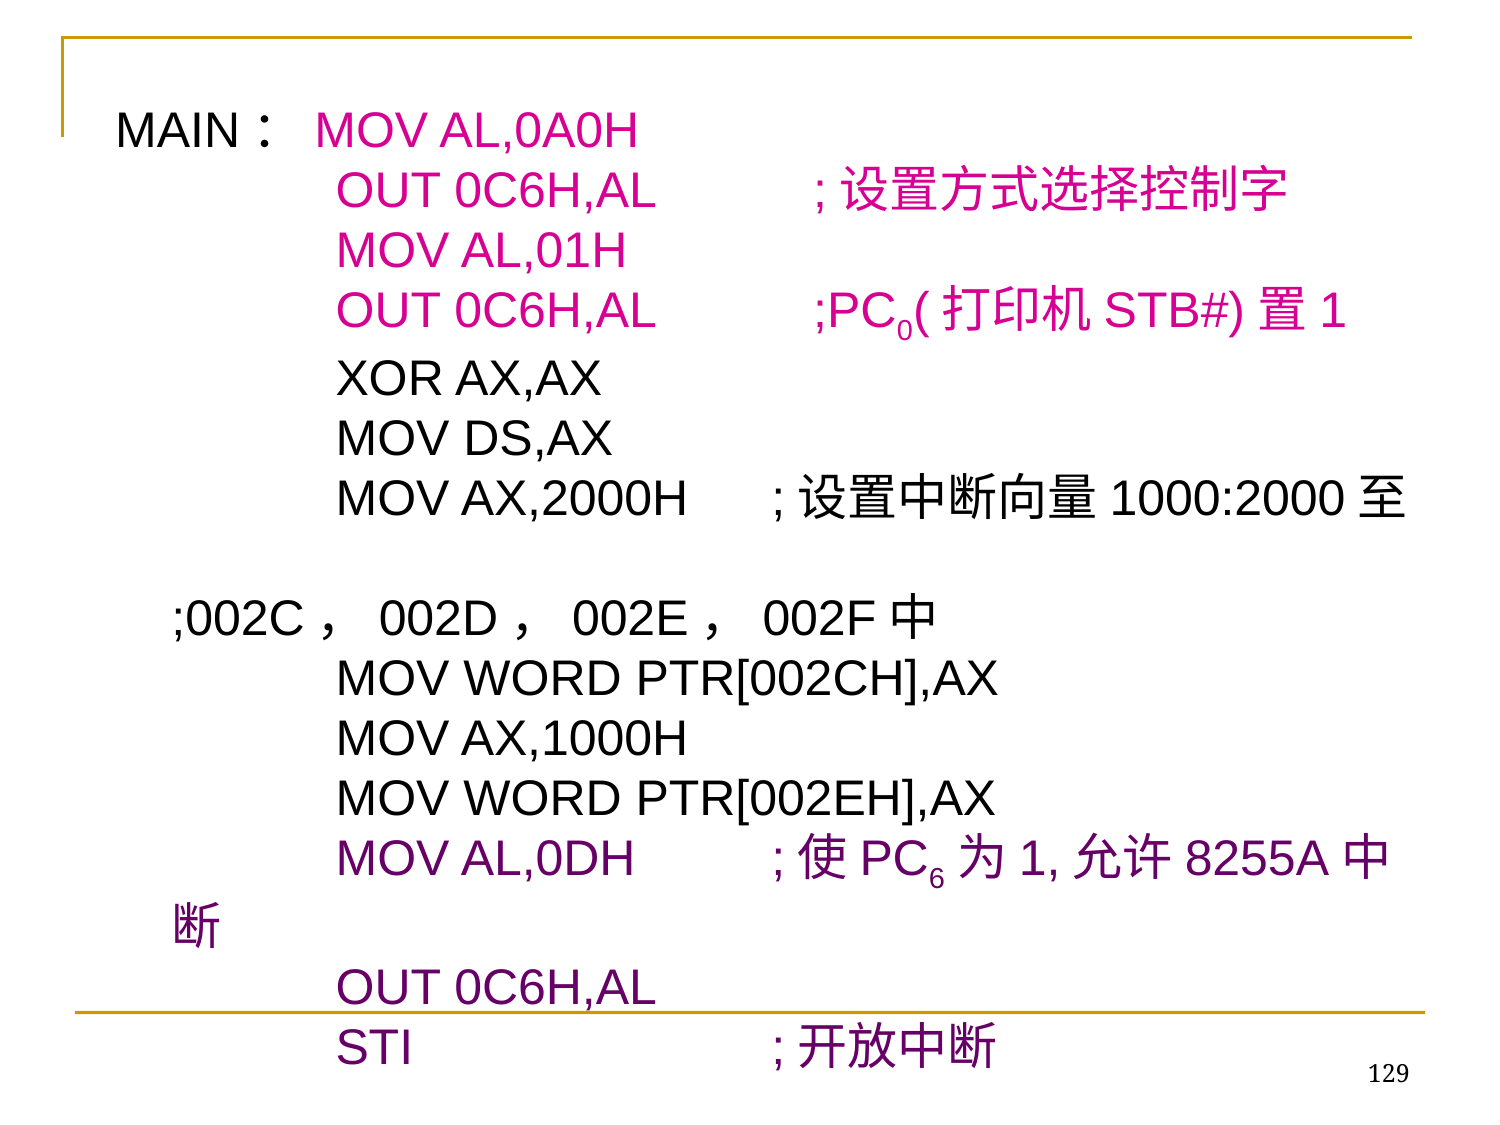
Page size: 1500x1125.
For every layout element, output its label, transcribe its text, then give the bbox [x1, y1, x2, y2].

slide_number 129 [1074, 1024, 1425, 1100]
list MAIN：MOV AL,0A0H OUT 0C6H,AL ;设置方式选择控制字 MOV AL,01H OUT 0C6H,AL ;PC0(打印机STB#)置1 XOR AX,AX MOV DS,AX MOV AX,2000H ;设置中断向量1000:2000至 ;002C，002D，002E，002F中 MOV WORD PTR[002CH],AX MOV AX,1000H MOV WORD PTR[002EH],AX MOV AL,0DH ;使PC6为1,允许8255A中断 OUT 0C6H,AL STI ;开放中断 [100, 90, 1453, 978]
